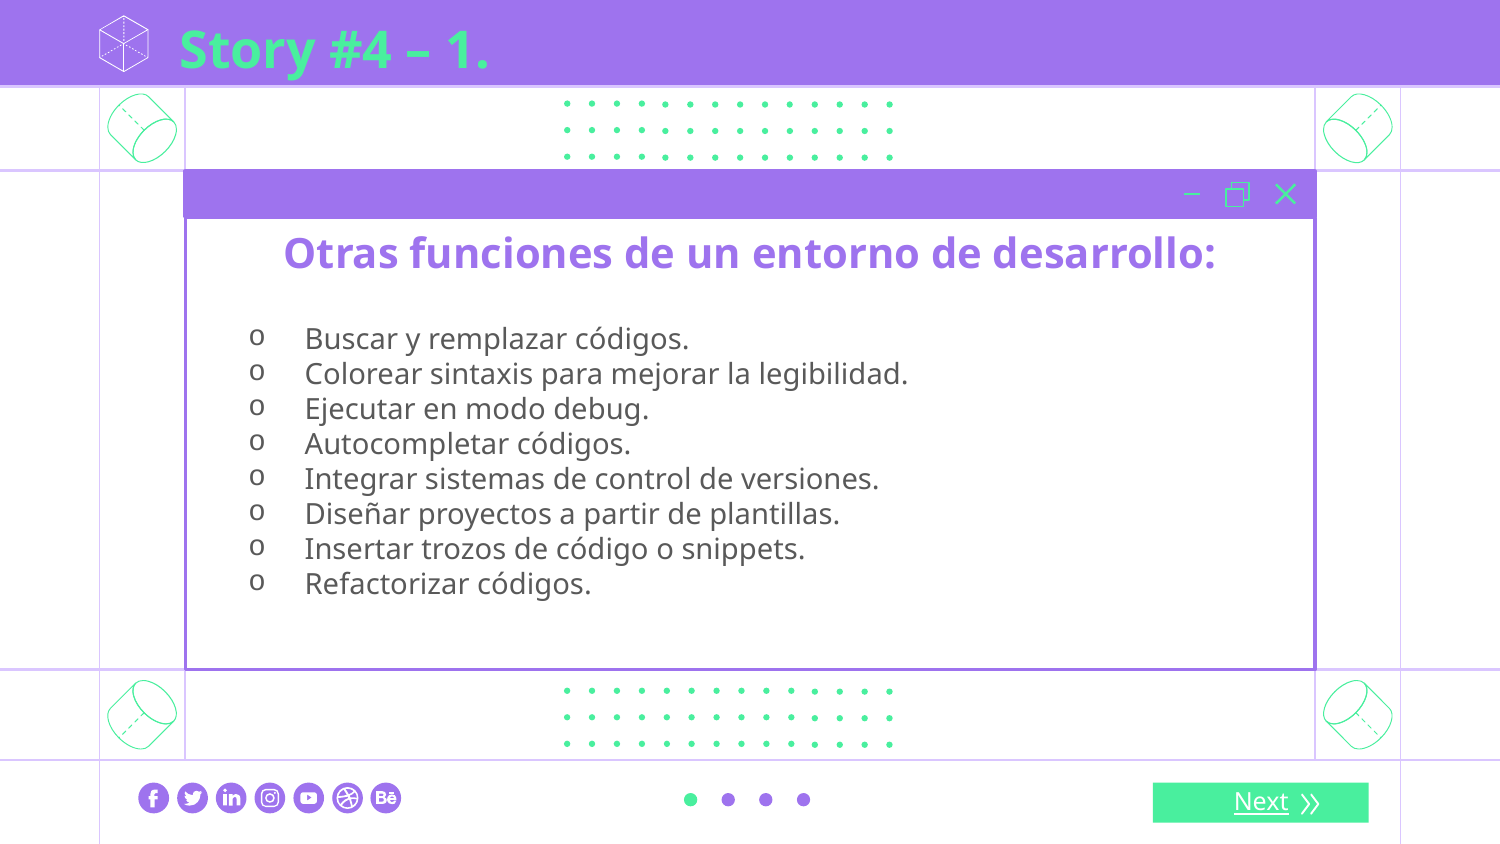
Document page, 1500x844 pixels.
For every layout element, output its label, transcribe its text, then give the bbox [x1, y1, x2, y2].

text_box [1152, 782, 1369, 823]
text_box Story #4 – 1. [55, 13, 614, 82]
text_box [683, 792, 811, 807]
text_box Next [1202, 787, 1320, 819]
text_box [1300, 793, 1320, 815]
text_box Buscar y remplazar códigos. Colorear sintaxis para mejorar la legibilidad. Ejecutar en modo debug. Autocompletar códigos. Integrar sistemas de control de versiones. Diseñar proyectos a partir de plantillas. Insertar trozos de código o snippets. Refactorizar códigos. [214, 297, 1285, 624]
title Otras funciones de un entorno de desarrollo: [95, 205, 1405, 297]
